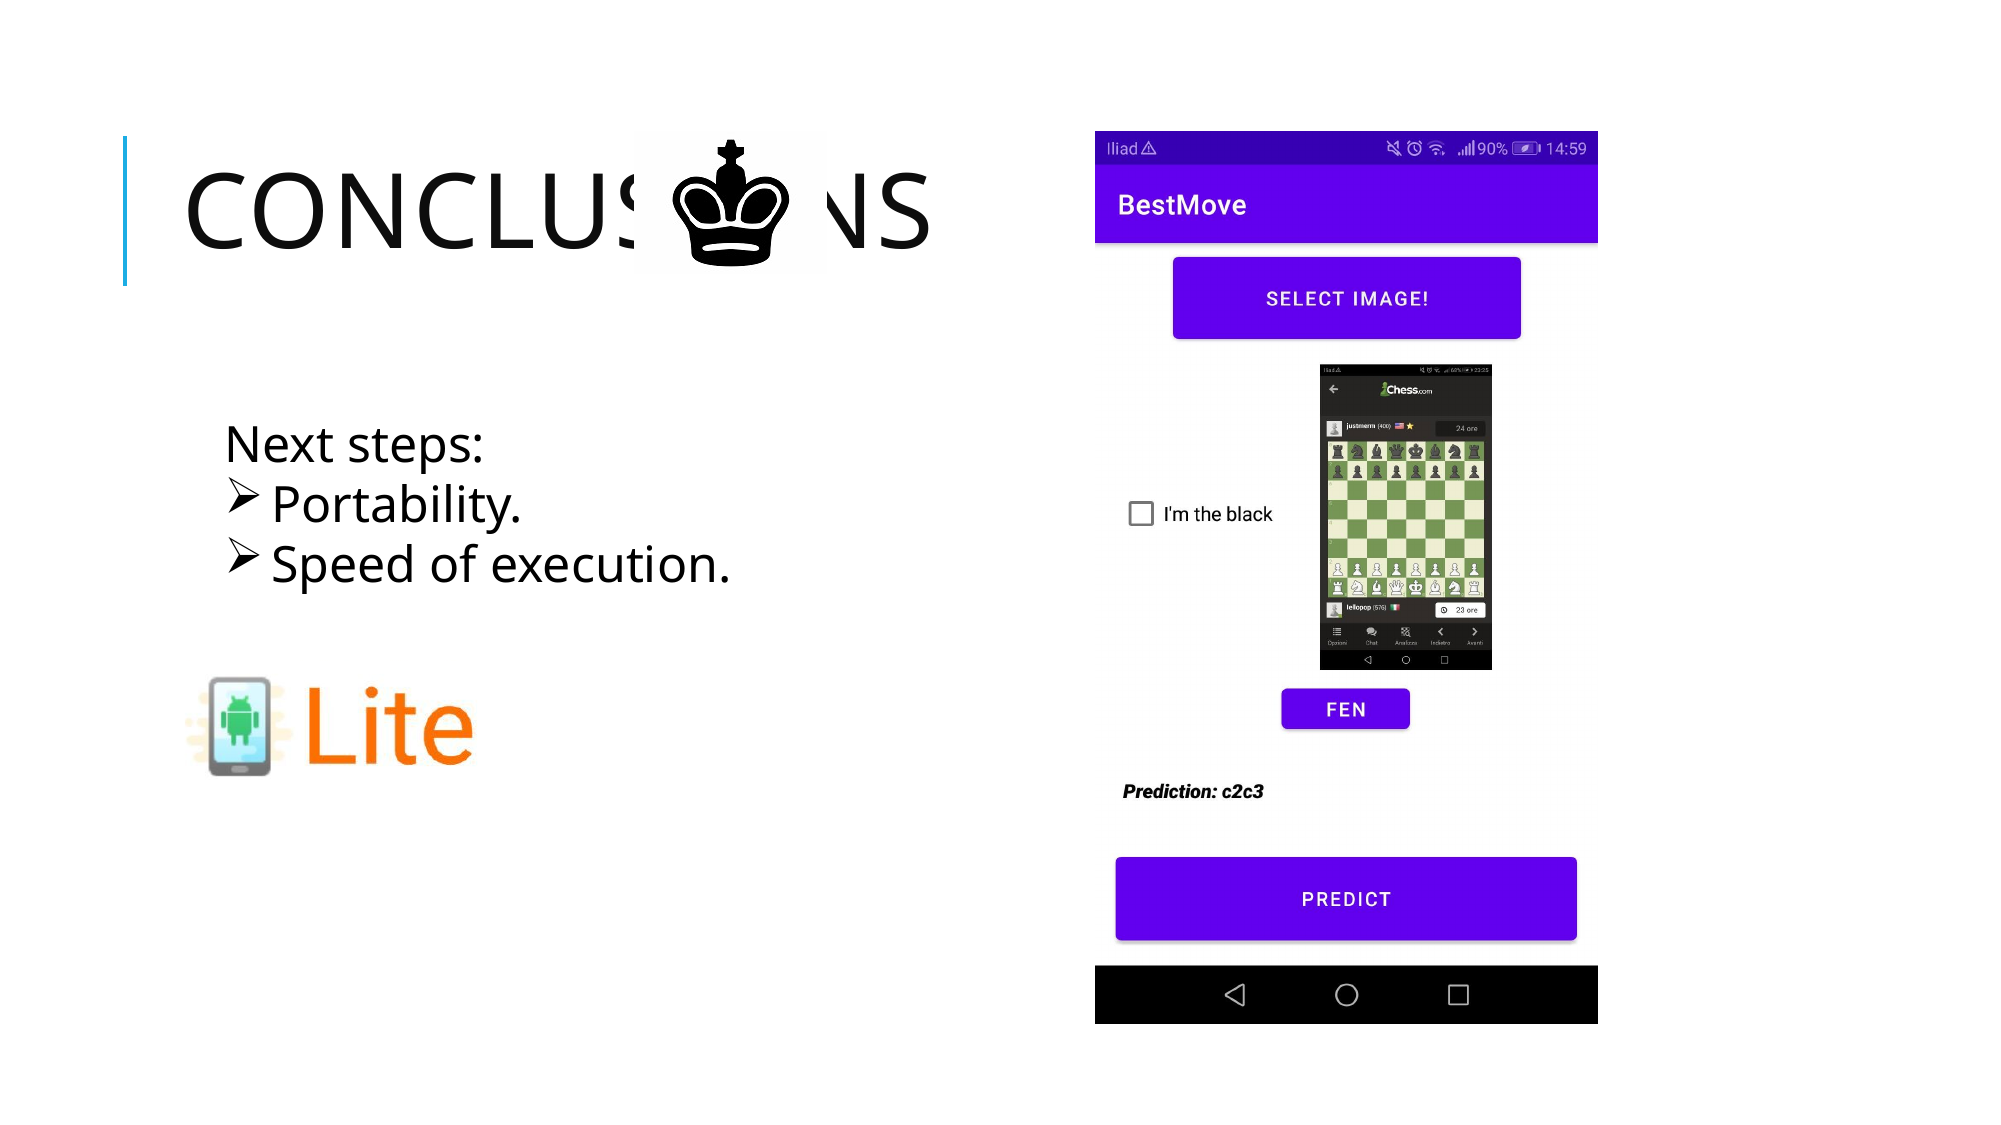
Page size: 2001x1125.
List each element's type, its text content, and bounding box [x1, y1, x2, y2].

text_box Next steps: Portability. Speed of execution. [209, 404, 877, 600]
picture [182, 660, 501, 804]
title Conclusions [168, 96, 1763, 342]
picture [634, 130, 827, 274]
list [1094, 130, 1598, 1025]
